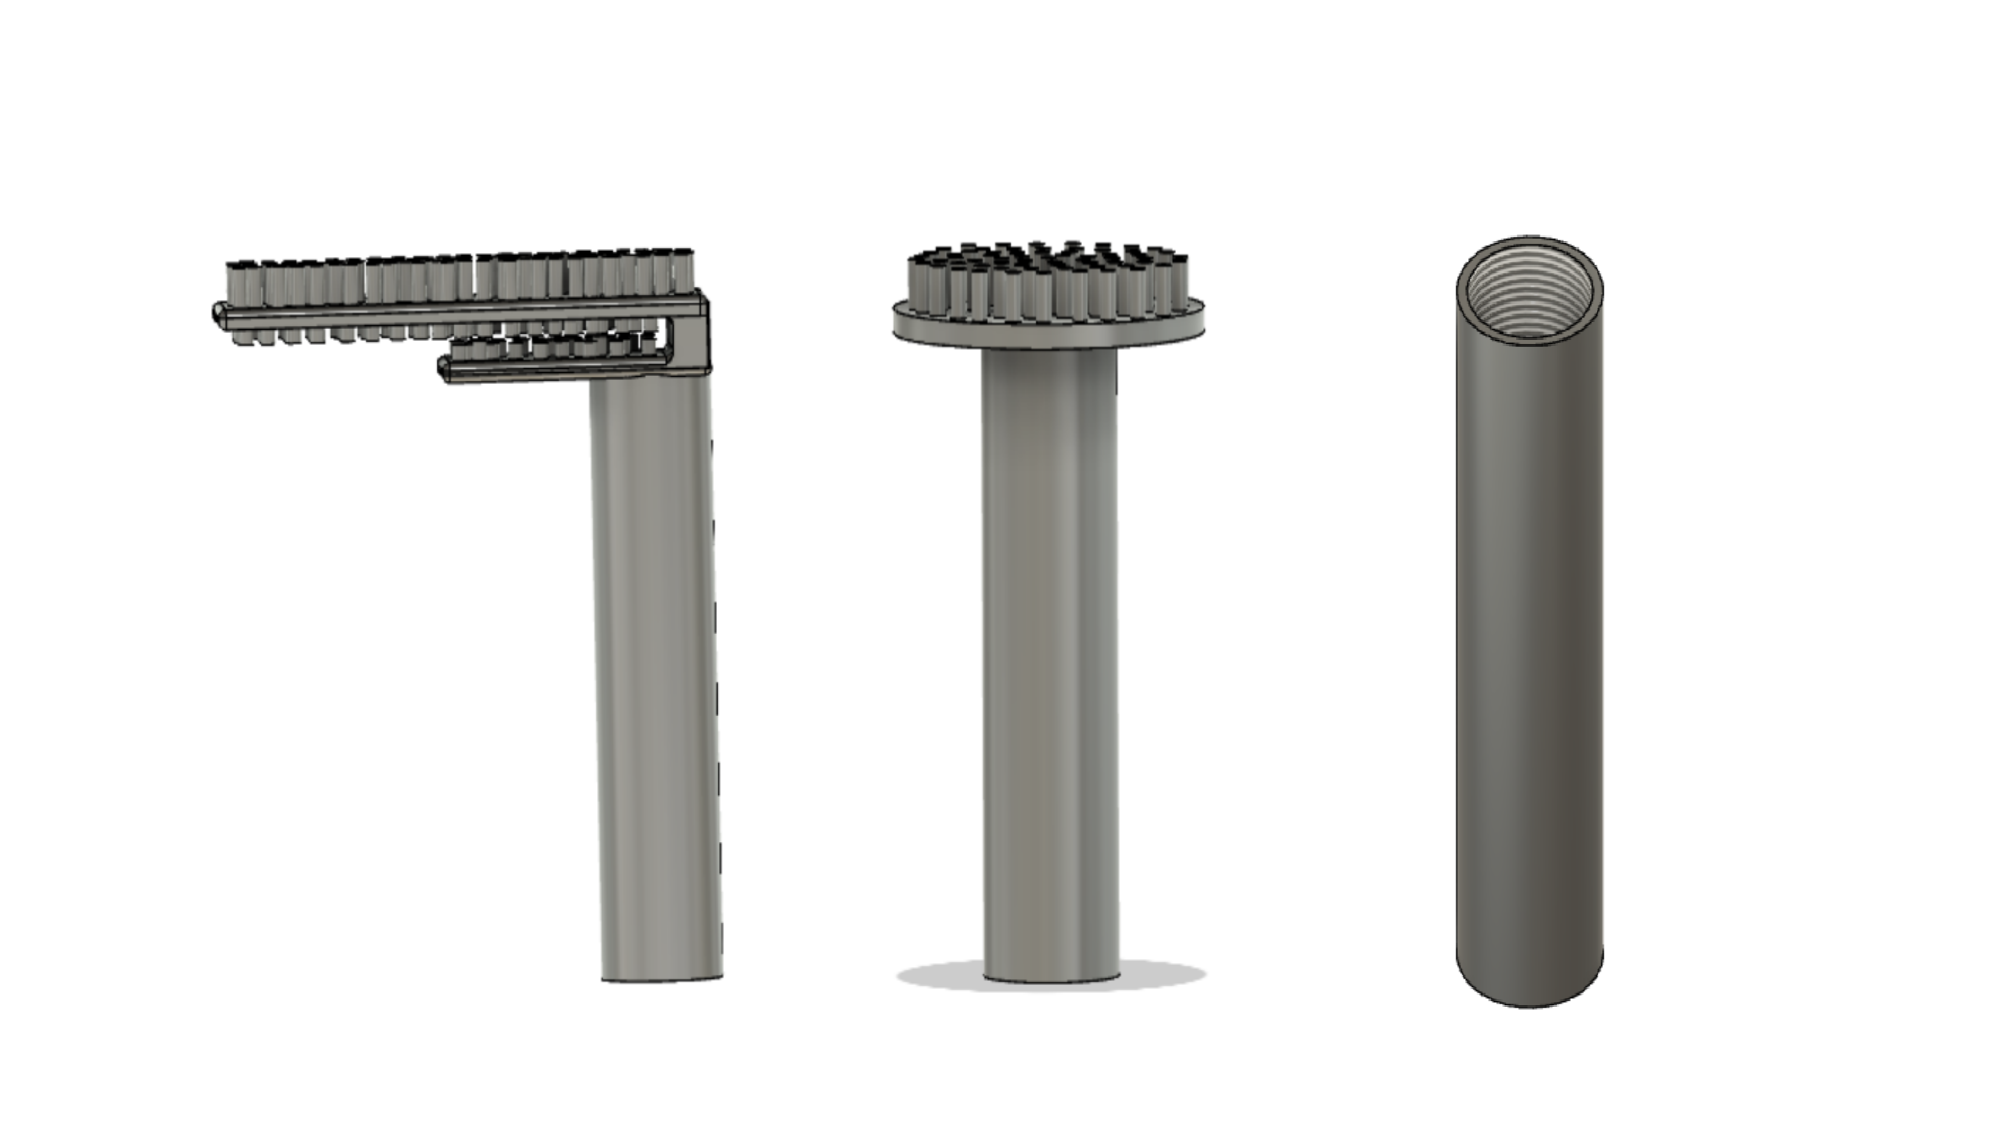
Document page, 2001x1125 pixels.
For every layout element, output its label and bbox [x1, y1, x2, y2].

picture [848, 199, 1246, 1013]
list [137, 199, 848, 1013]
picture [1369, 199, 1665, 1013]
